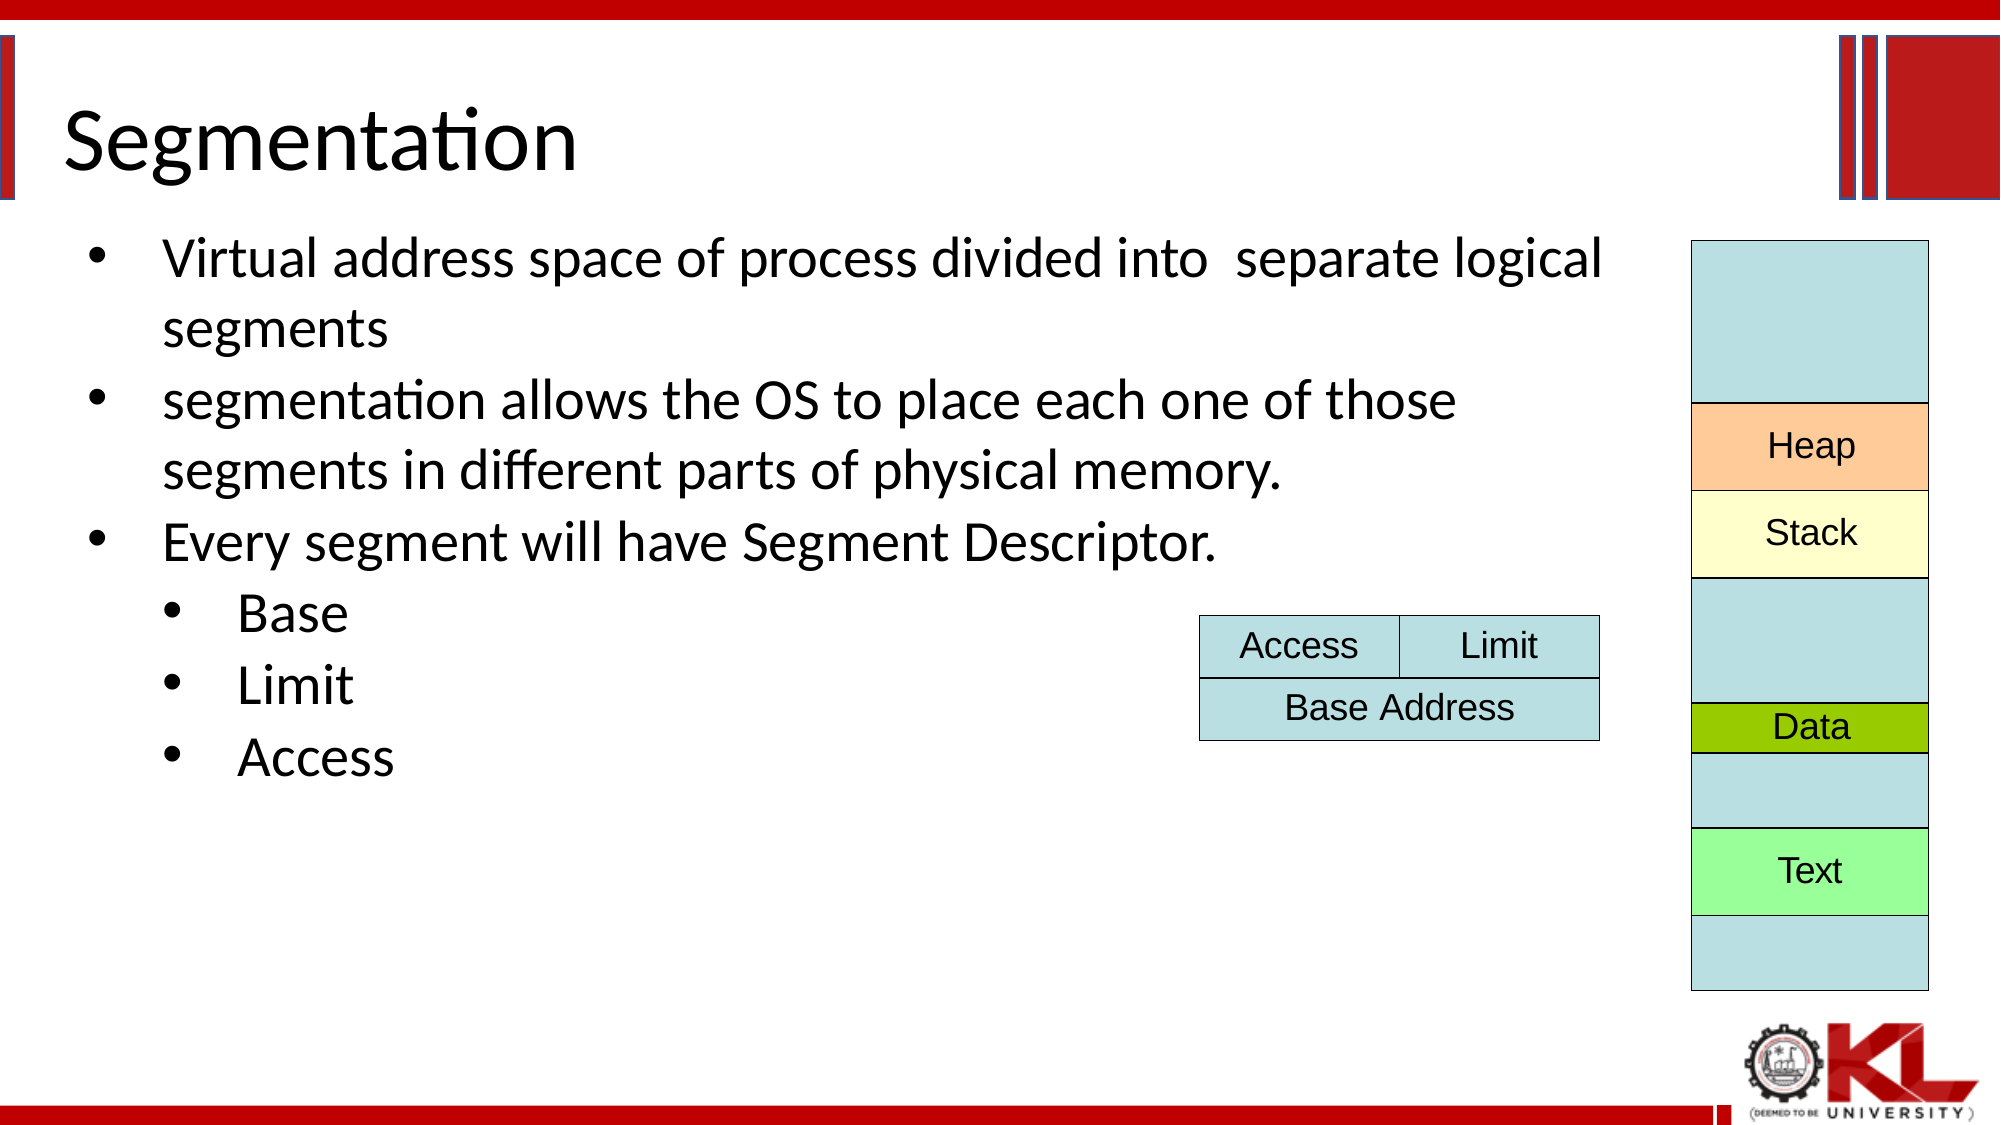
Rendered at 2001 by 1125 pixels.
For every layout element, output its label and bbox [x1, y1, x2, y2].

text_box [0, 0, 2000, 1125]
